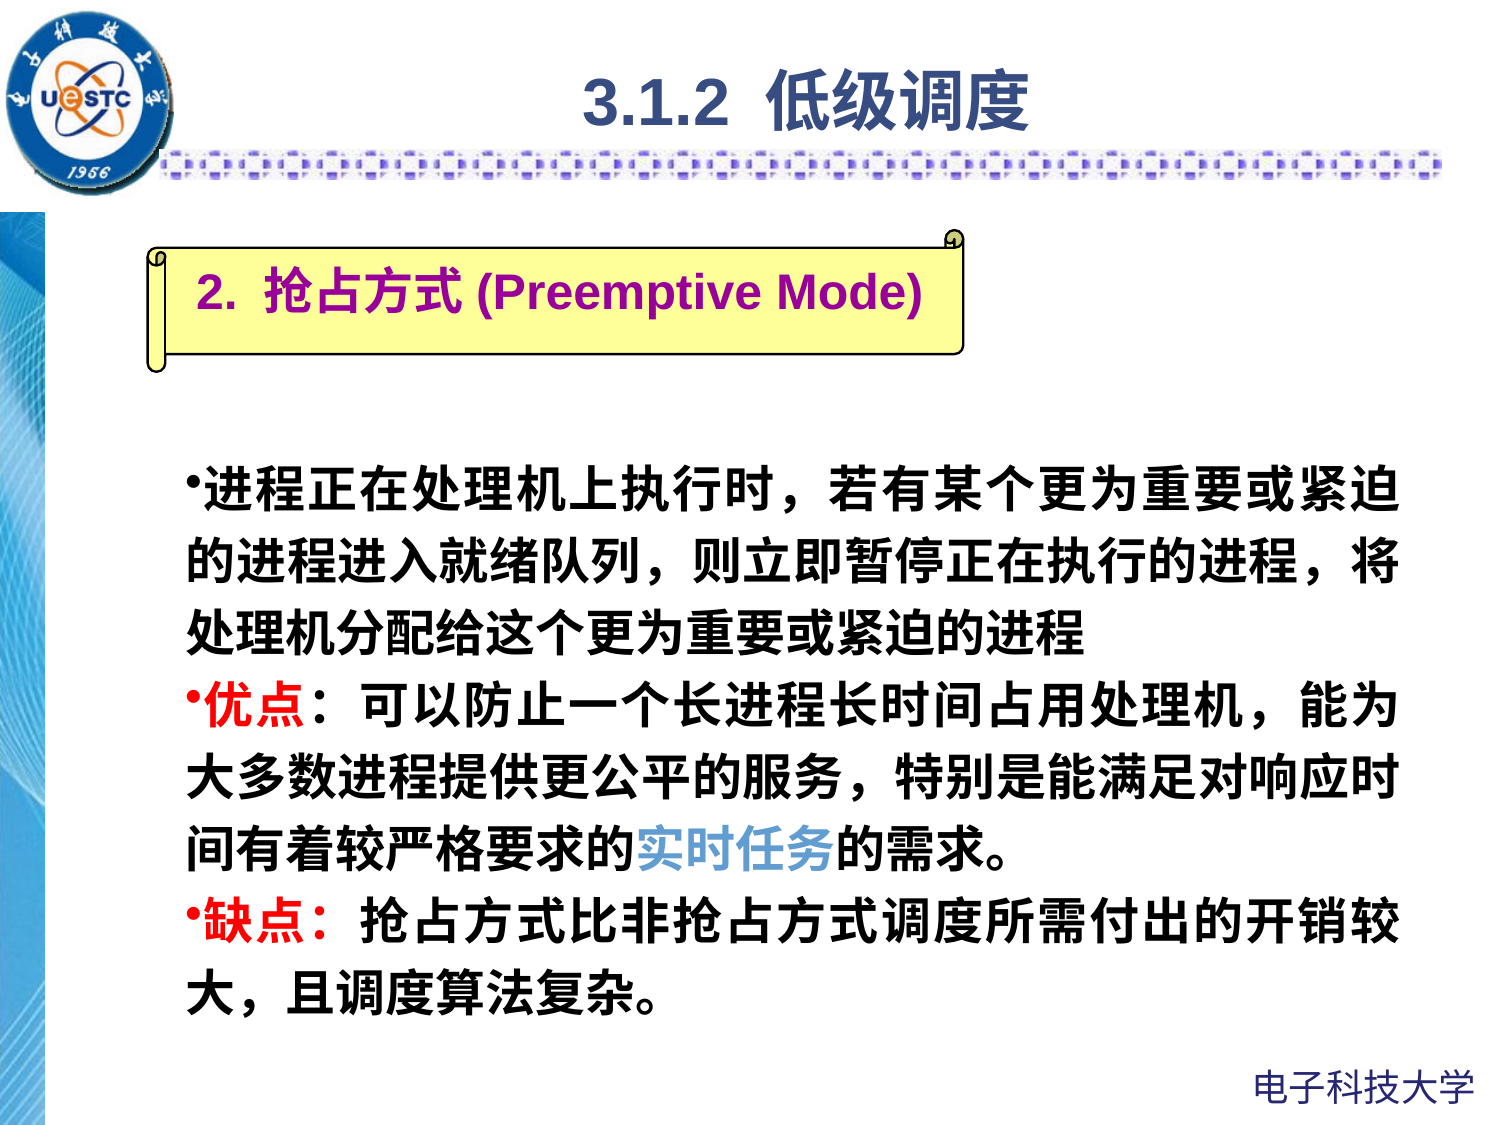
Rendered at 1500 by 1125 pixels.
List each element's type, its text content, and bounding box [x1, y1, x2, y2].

picture [0, 212, 45, 1125]
table_cell 0.6 [945, 230, 963, 247]
title 3.1.2 低级调度 [171, 60, 1442, 151]
table_cell 0.6 [156, 253, 166, 265]
text_box 进程正在处理机上执行时，若有某个更为重要或紧迫的进程进入就绪队列，则立即暂停正在执行的进程，将处理机分配给这个更为重要或紧迫的进程 优点：可以防止一个长进程长时间占用处理机，能为大多数进程提供更公平的服务，特别是能满足对响应时间有着较严格要求的实时任务的需求。 缺点：抢占方式比非抢占方式调度所需付出的开销较大，且调度算法复杂。 [171, 437, 1415, 1029]
text_box 2. 抢占方式(Preemptive Mode) [147, 230, 964, 372]
picture [5, 0, 1442, 197]
